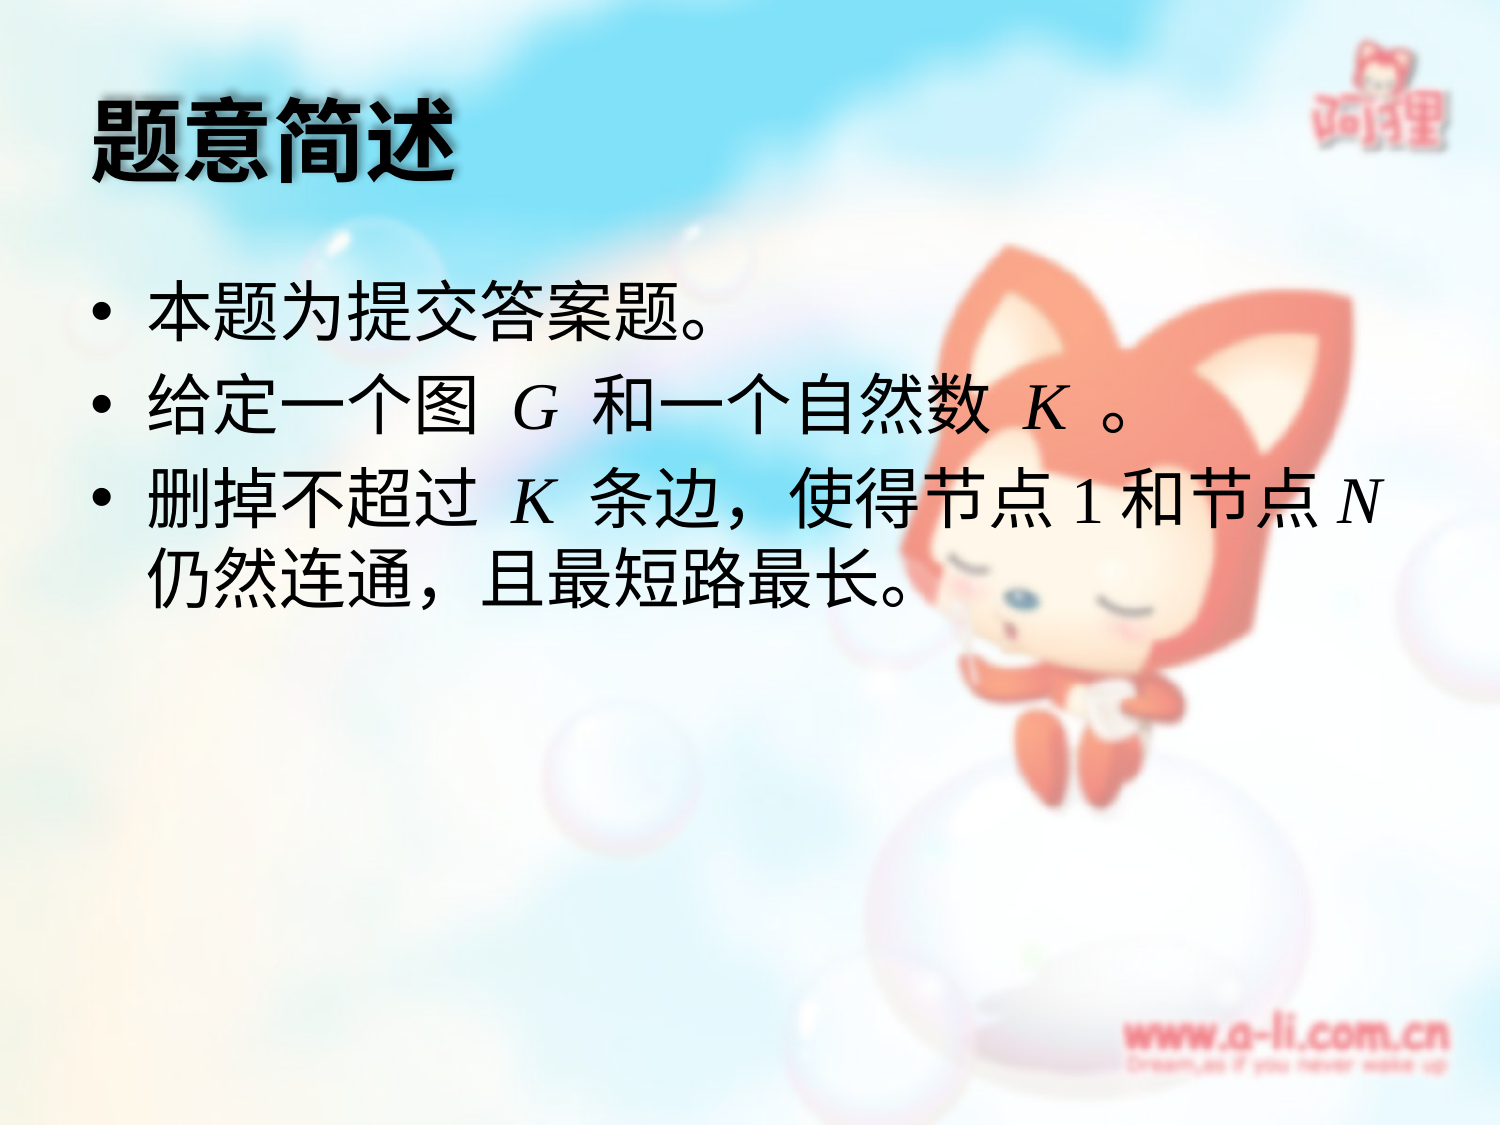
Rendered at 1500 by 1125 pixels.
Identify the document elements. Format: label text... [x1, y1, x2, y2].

list 本题为提交答案题。 给定一个图 G 和一个自然数 K 。 删掉不超过 K 条边，使得节点1和节点N仍然连通，且最短路最长。 [75, 262, 1425, 1005]
title 题意简述 [75, 45, 1425, 233]
